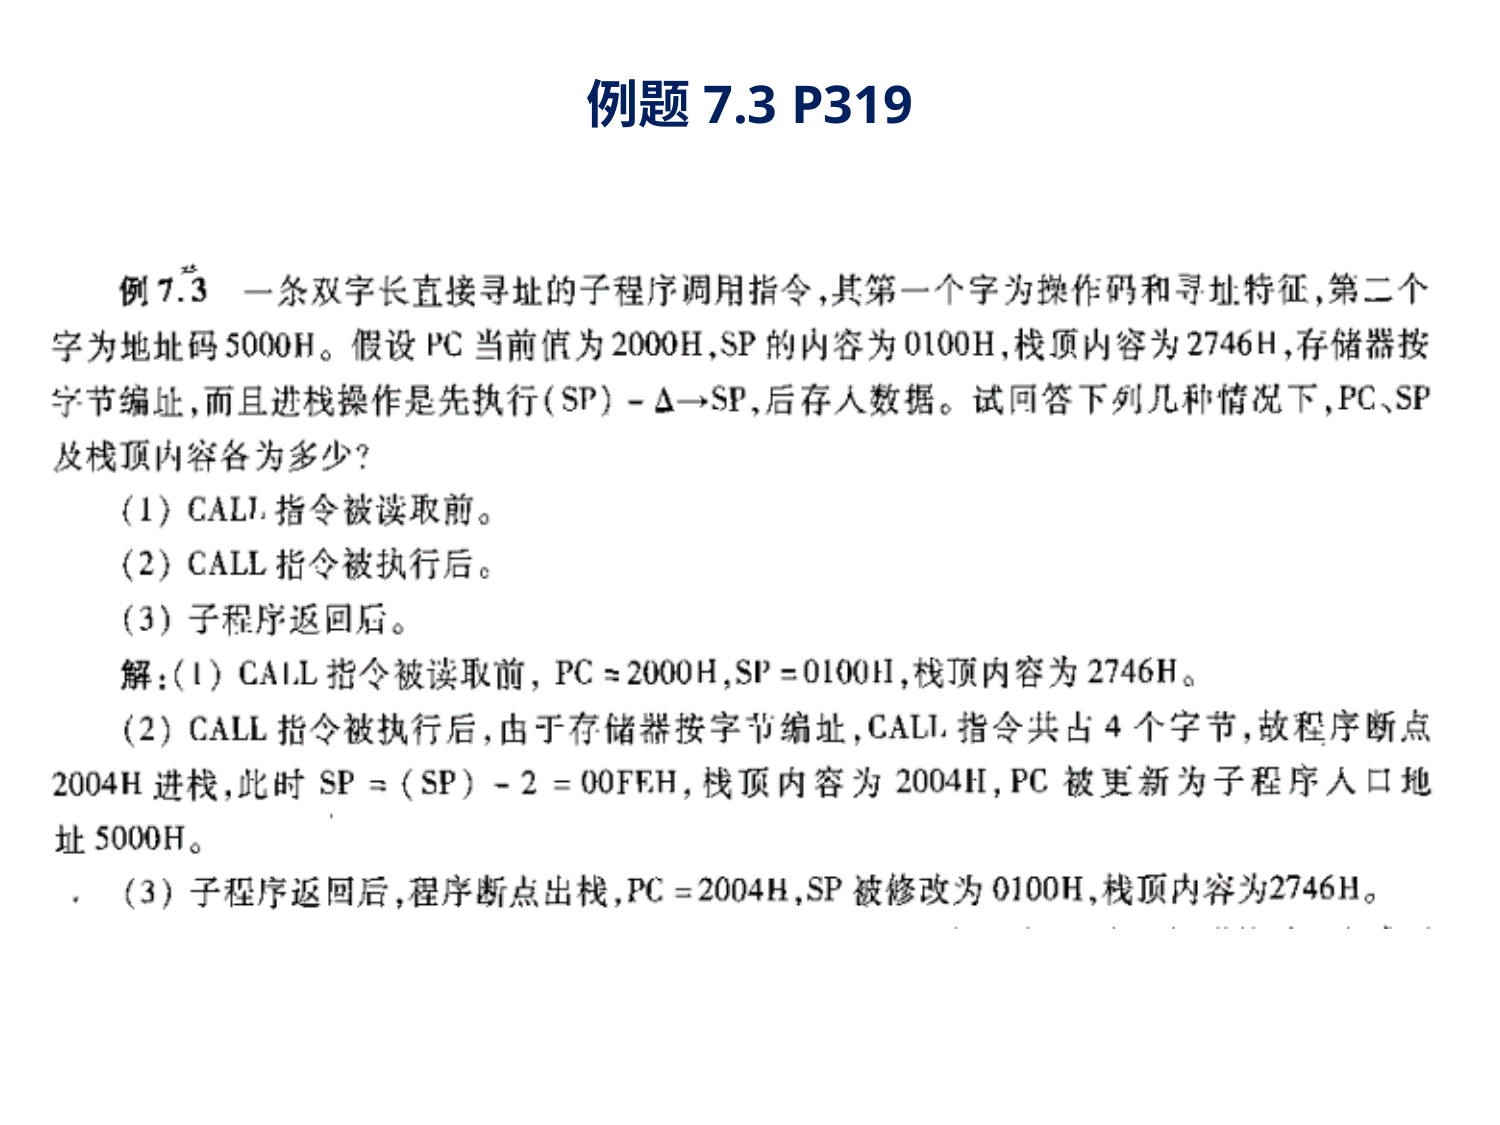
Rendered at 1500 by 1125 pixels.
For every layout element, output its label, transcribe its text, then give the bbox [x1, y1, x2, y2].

title 例题7.3 P319 [75, 45, 1425, 161]
picture [30, 231, 1469, 929]
